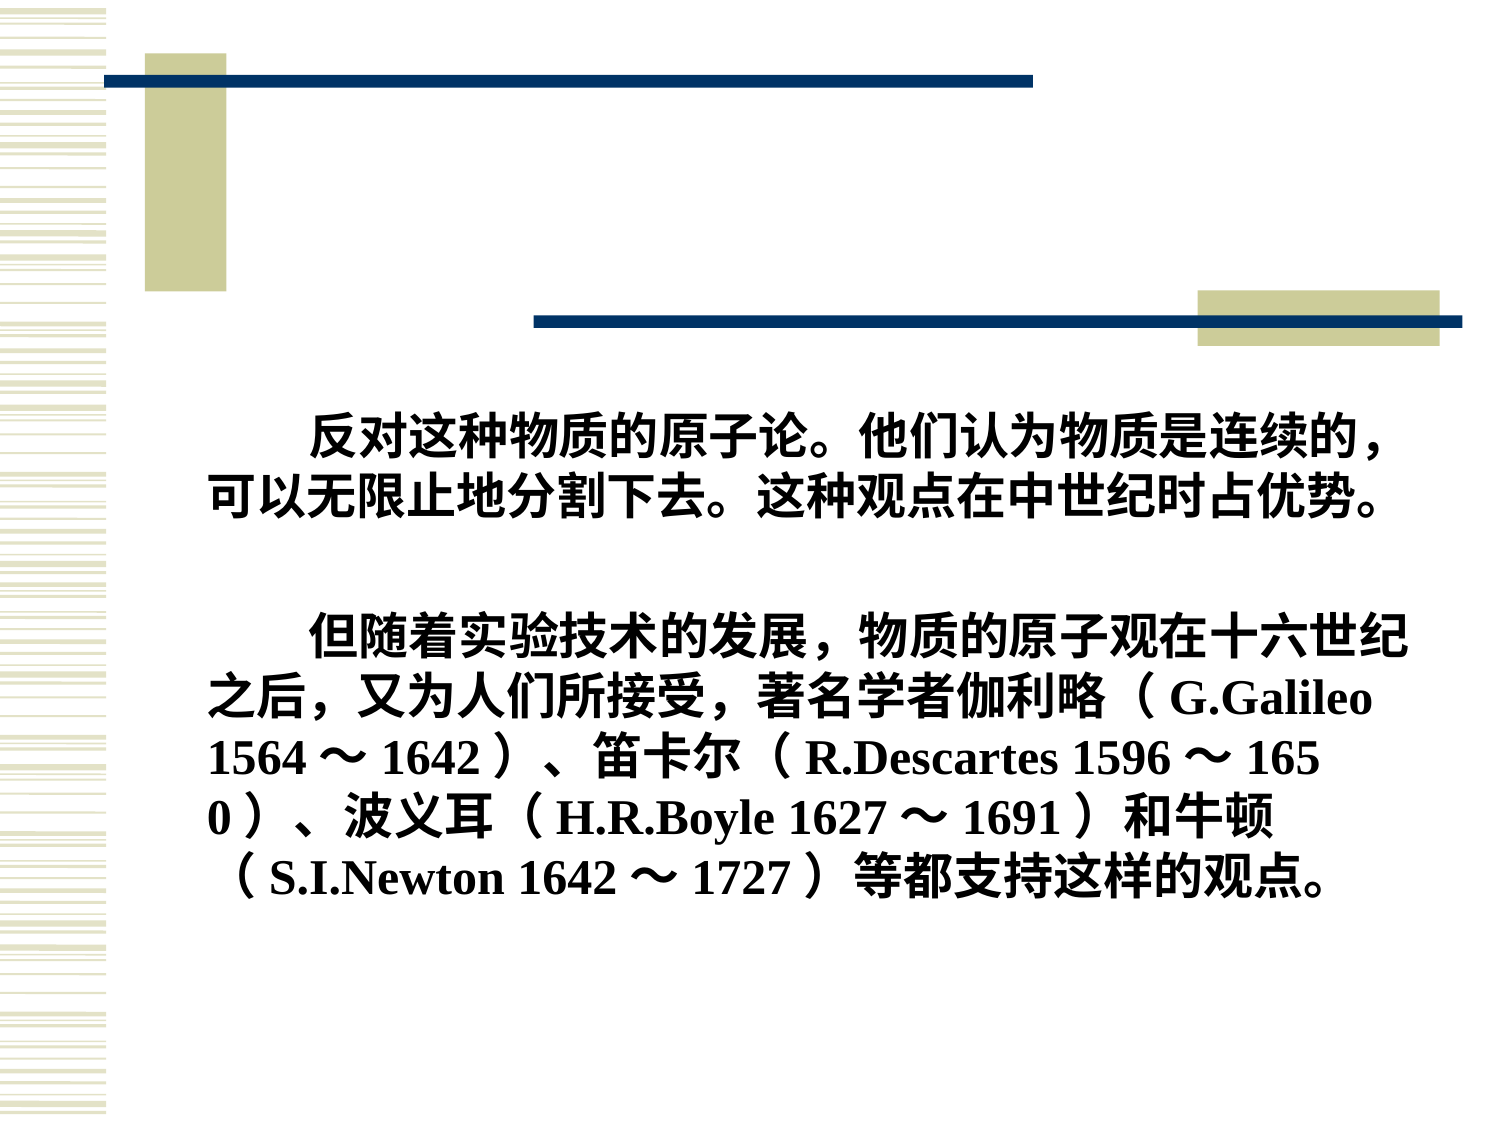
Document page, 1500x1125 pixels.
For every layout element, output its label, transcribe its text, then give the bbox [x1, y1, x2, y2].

list 反对这种物质的原子论。他们认为物质是连续的，可以无限止地分割下去。这种观点在中世纪时占优势。 但随着实验技术的发展，物质的原子观在十六世纪之后，又为人们所接受，著名学者伽利略（G.Galileo 1564～1642）、笛卡尔（R.Descartes 1596～1650）、波义耳（H.R.Boyle 1627～1691）和牛顿（S.I.Newton 1642～1727）等都支持这样的观点。 [135, 397, 1442, 1034]
